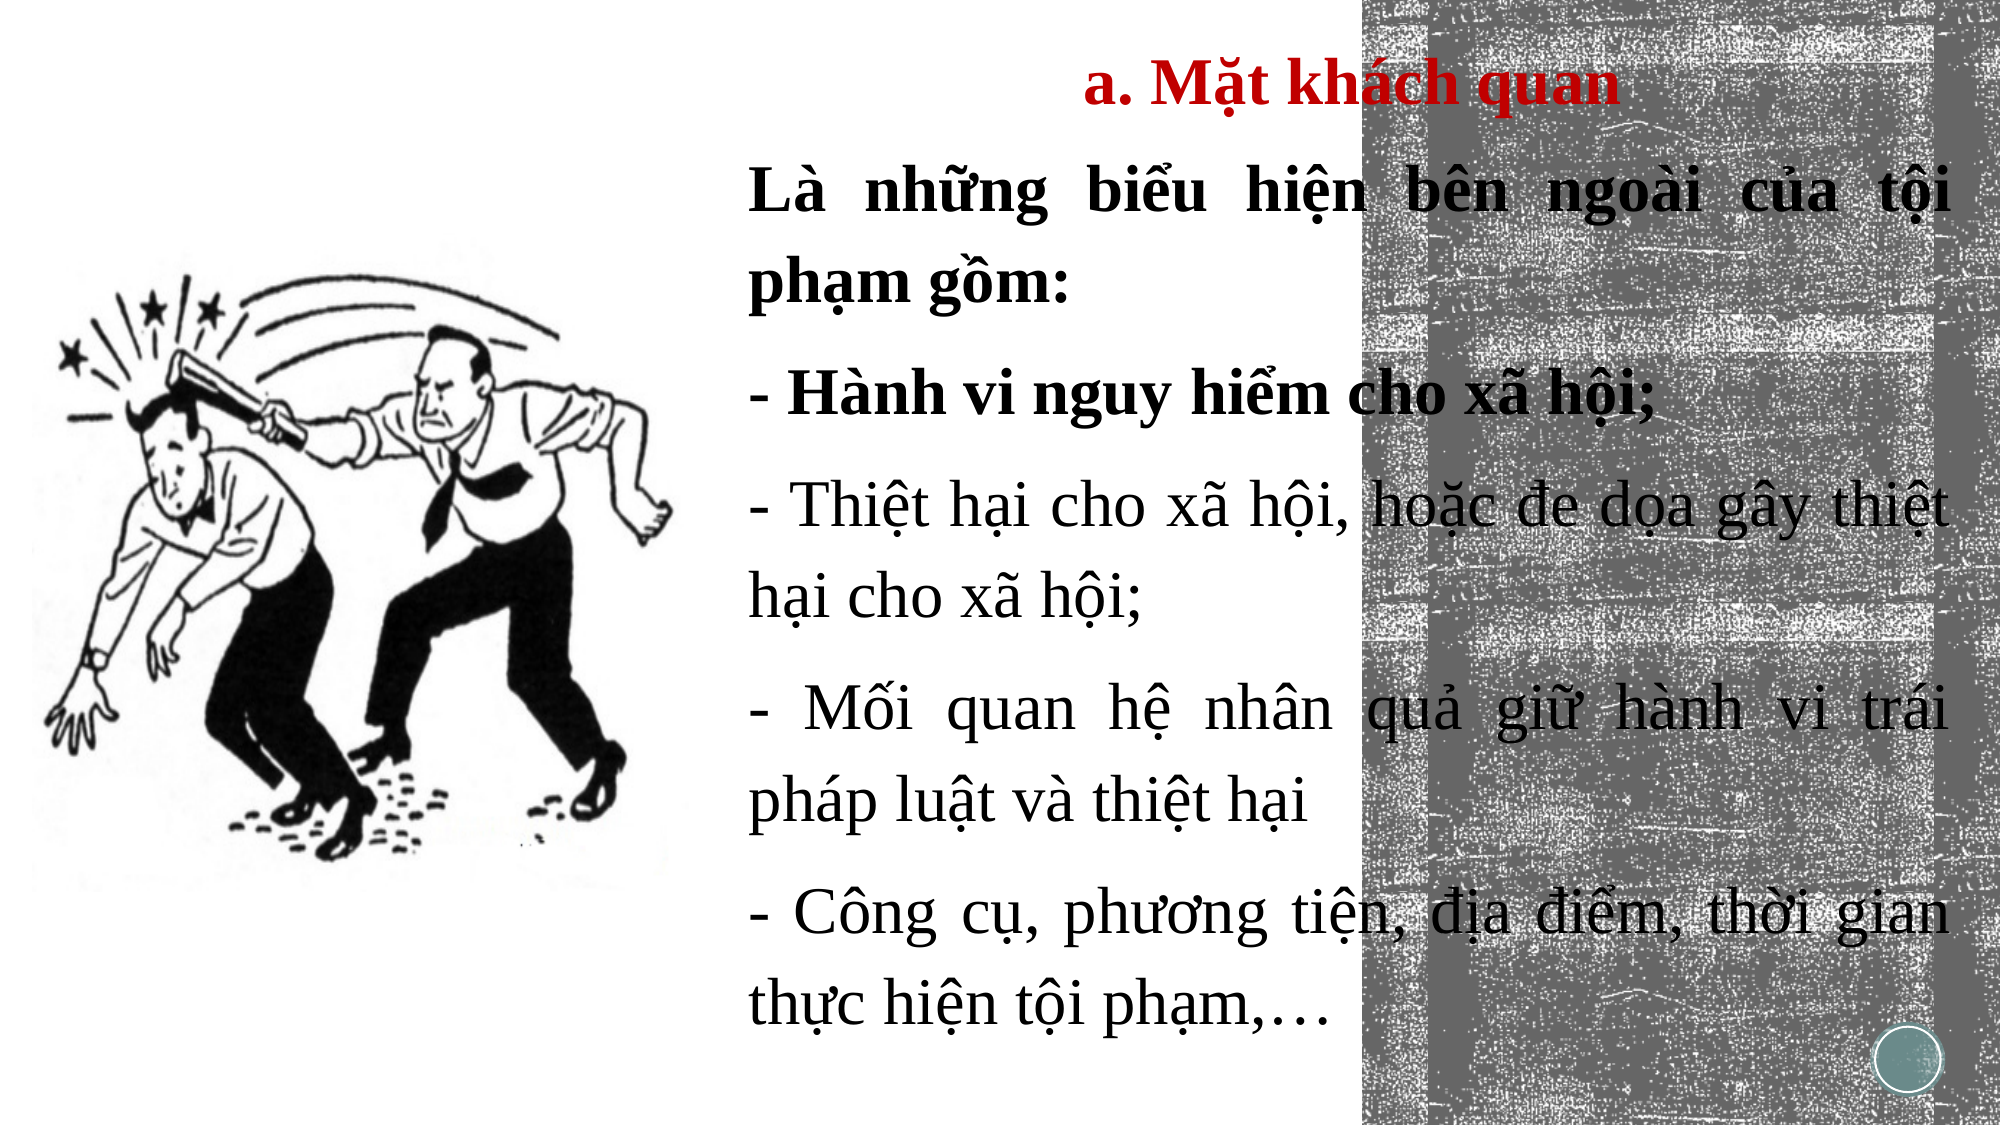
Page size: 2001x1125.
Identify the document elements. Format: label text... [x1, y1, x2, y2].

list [35, 237, 686, 890]
list Là những biểu hiện bên ngoài của tội phạm gồm: - Hành vi nguy hiểm cho xã hội; - Thiệt hại cho xã hội, hoặc đe dọa gây thiệt hại cho xã hội; - Mối quan hệ nhân quả giữ hành vi trái pháp luật và thiệt hại - Công cụ, phương tiện, địa điểm, thời gian thực hiện tội phạm,… [733, 126, 1968, 1077]
title a. Mặt khách quan [1068, 21, 1928, 126]
